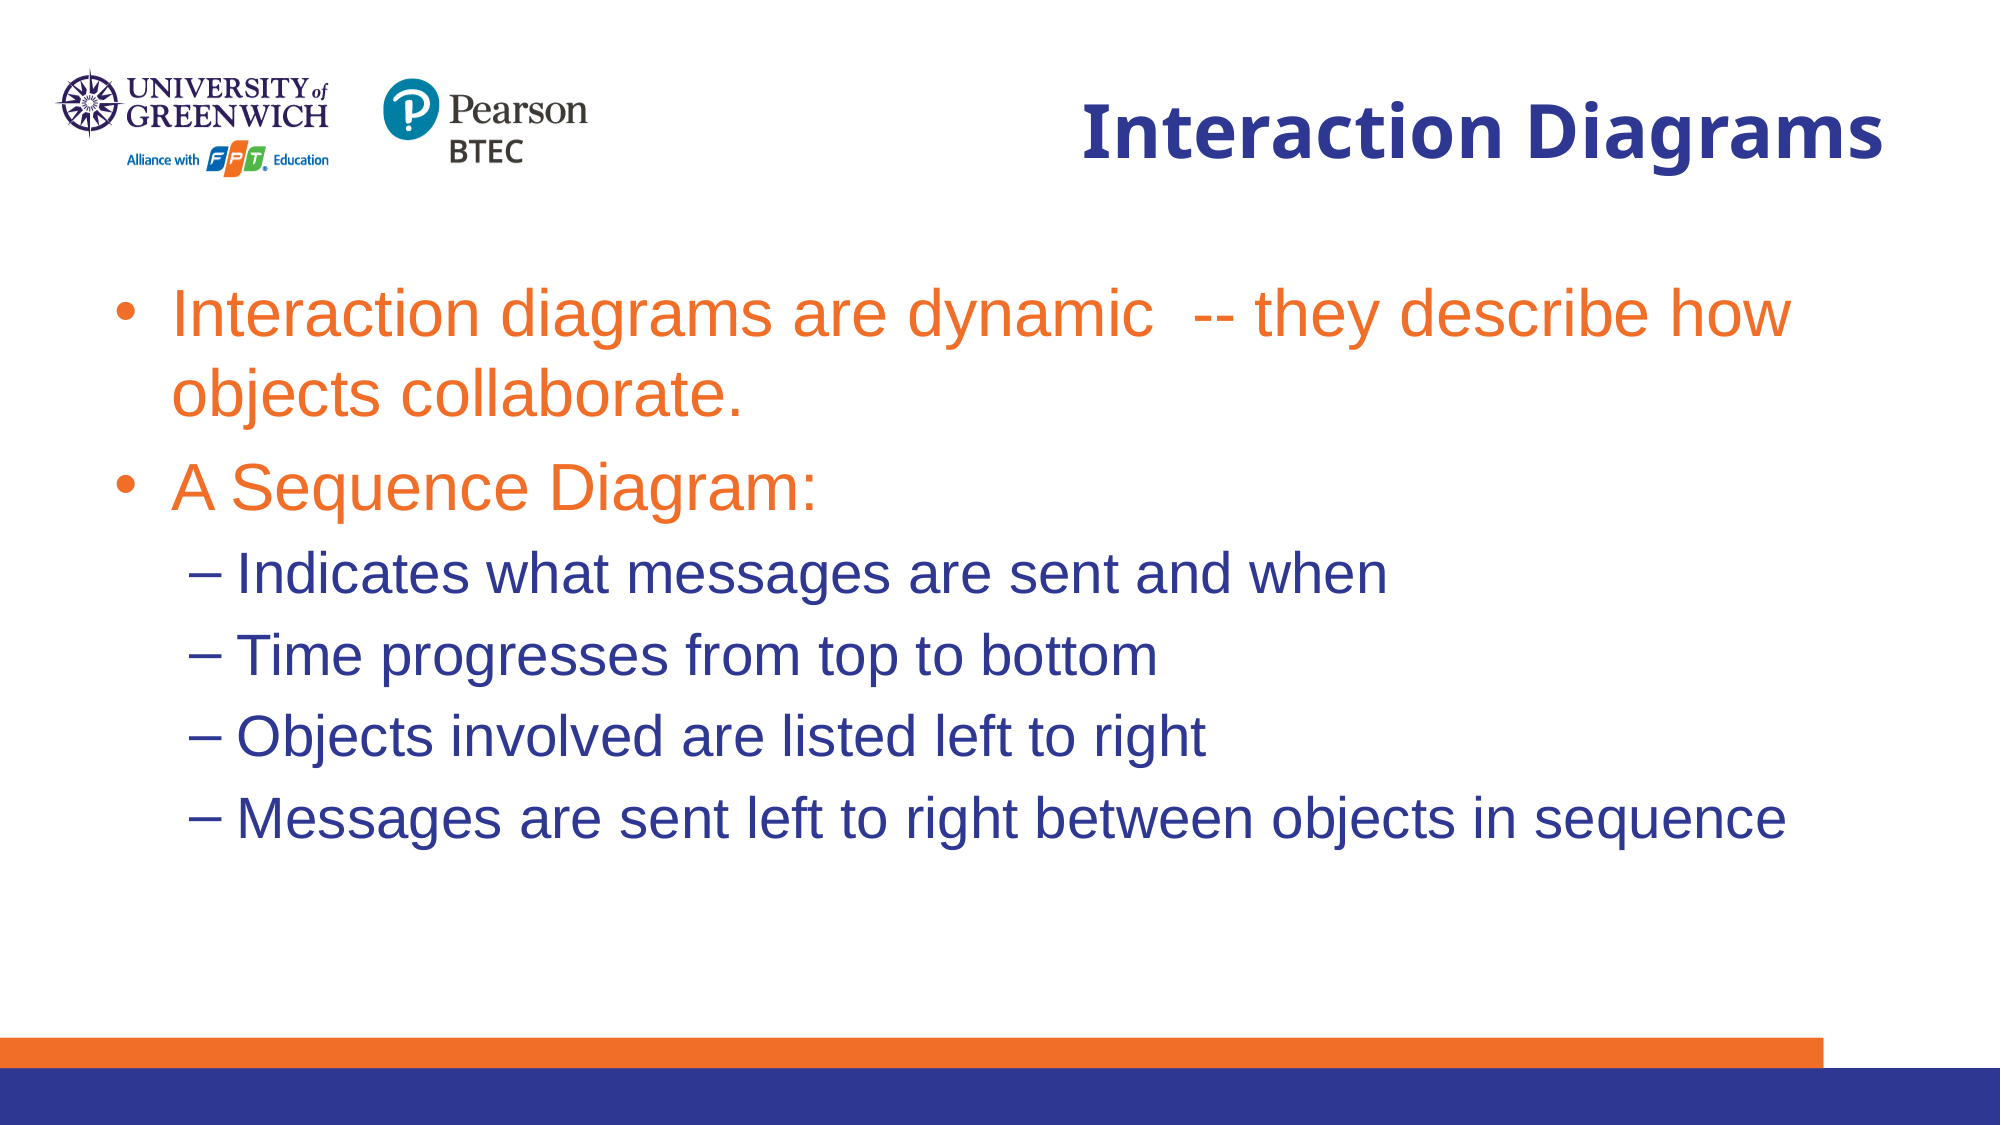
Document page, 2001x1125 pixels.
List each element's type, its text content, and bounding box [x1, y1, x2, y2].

title Interaction Diagrams [894, 76, 1900, 209]
list Interaction diagrams are dynamic -- they describe how objects collaborate. A Sequence Diagram: Indicates what messages are sent and when Time progresses from top to bottom Objects involved are listed left to right Messages are sent left to right between objects in sequence [99, 262, 1900, 1005]
picture [0, 0, 2000, 1125]
